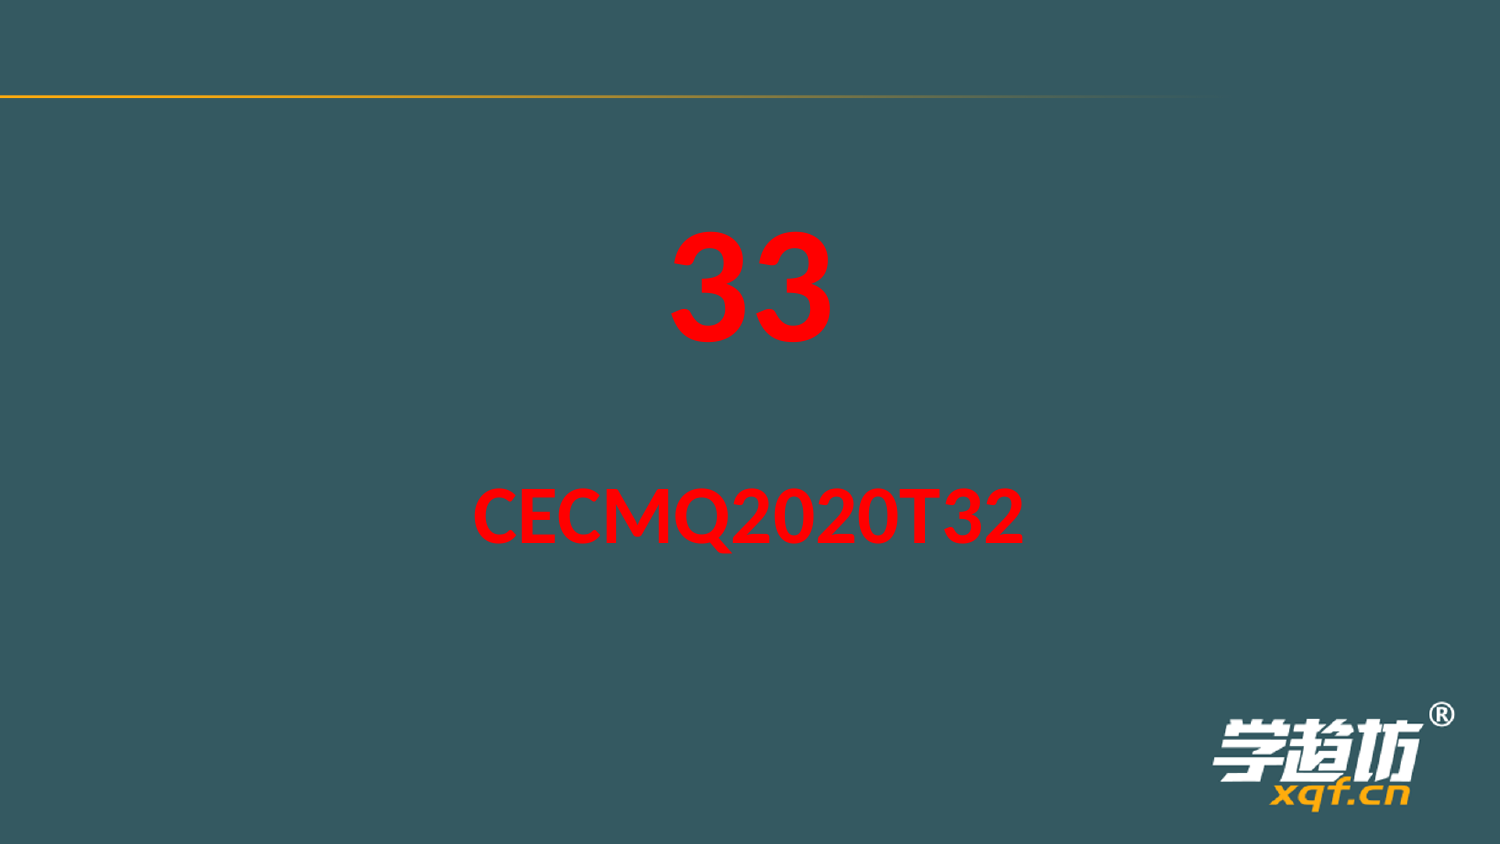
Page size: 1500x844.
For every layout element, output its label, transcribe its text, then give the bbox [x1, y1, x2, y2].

text_box CECMQ2020T32 [125, 453, 1375, 568]
text_box 33 [125, 166, 1375, 382]
picture [0, 0, 1500, 844]
